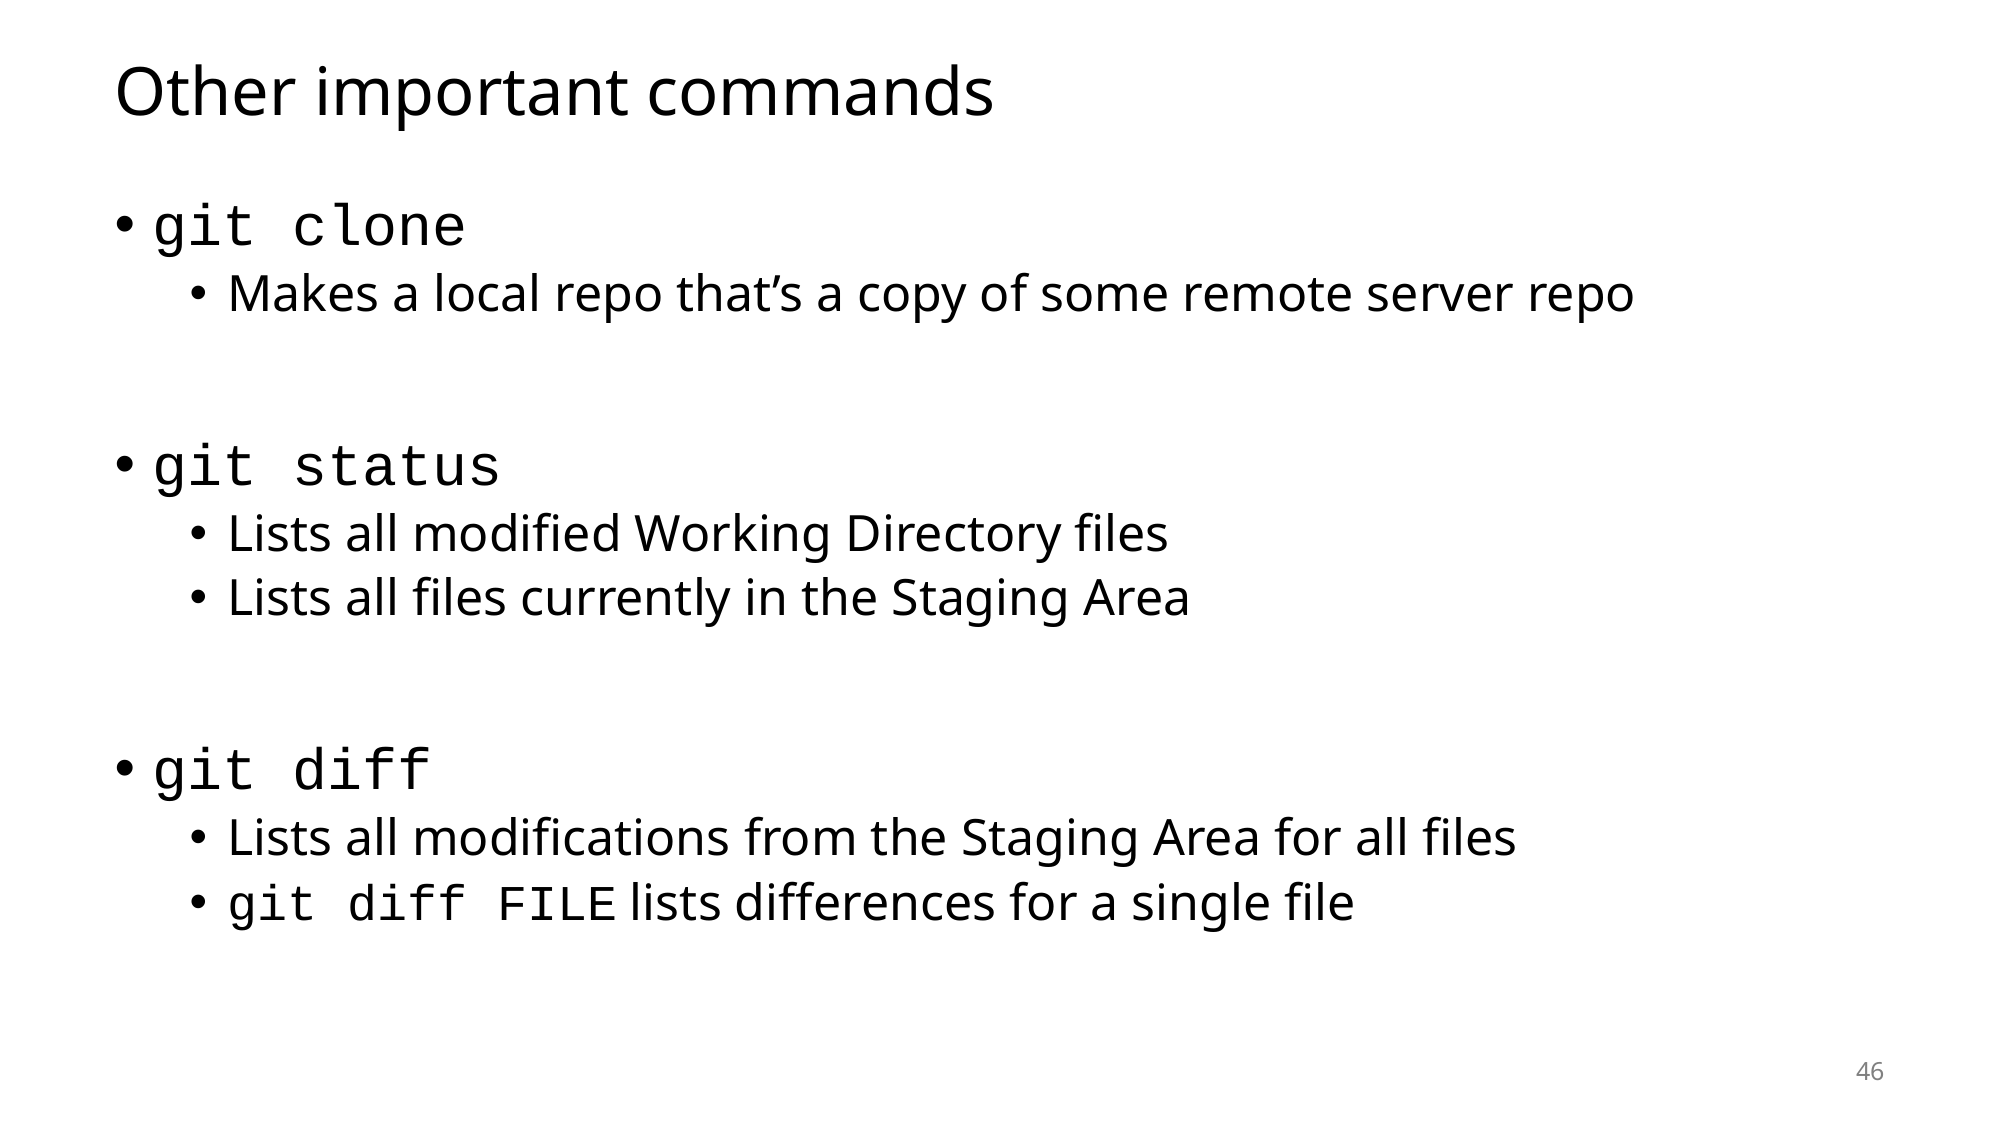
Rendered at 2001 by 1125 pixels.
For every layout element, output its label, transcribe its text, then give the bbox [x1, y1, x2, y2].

list git clone Makes a local repo that’s a copy of some remote server repo git status Lists all modified Working Directory files Lists all files currently in the Staging Area git diff Lists all modifications from the Staging Area for all files git diff FILE lists differences for a single file [99, 187, 1900, 1013]
title Other important commands [99, 37, 1900, 150]
slide_number 46 [1749, 1042, 1900, 1103]
